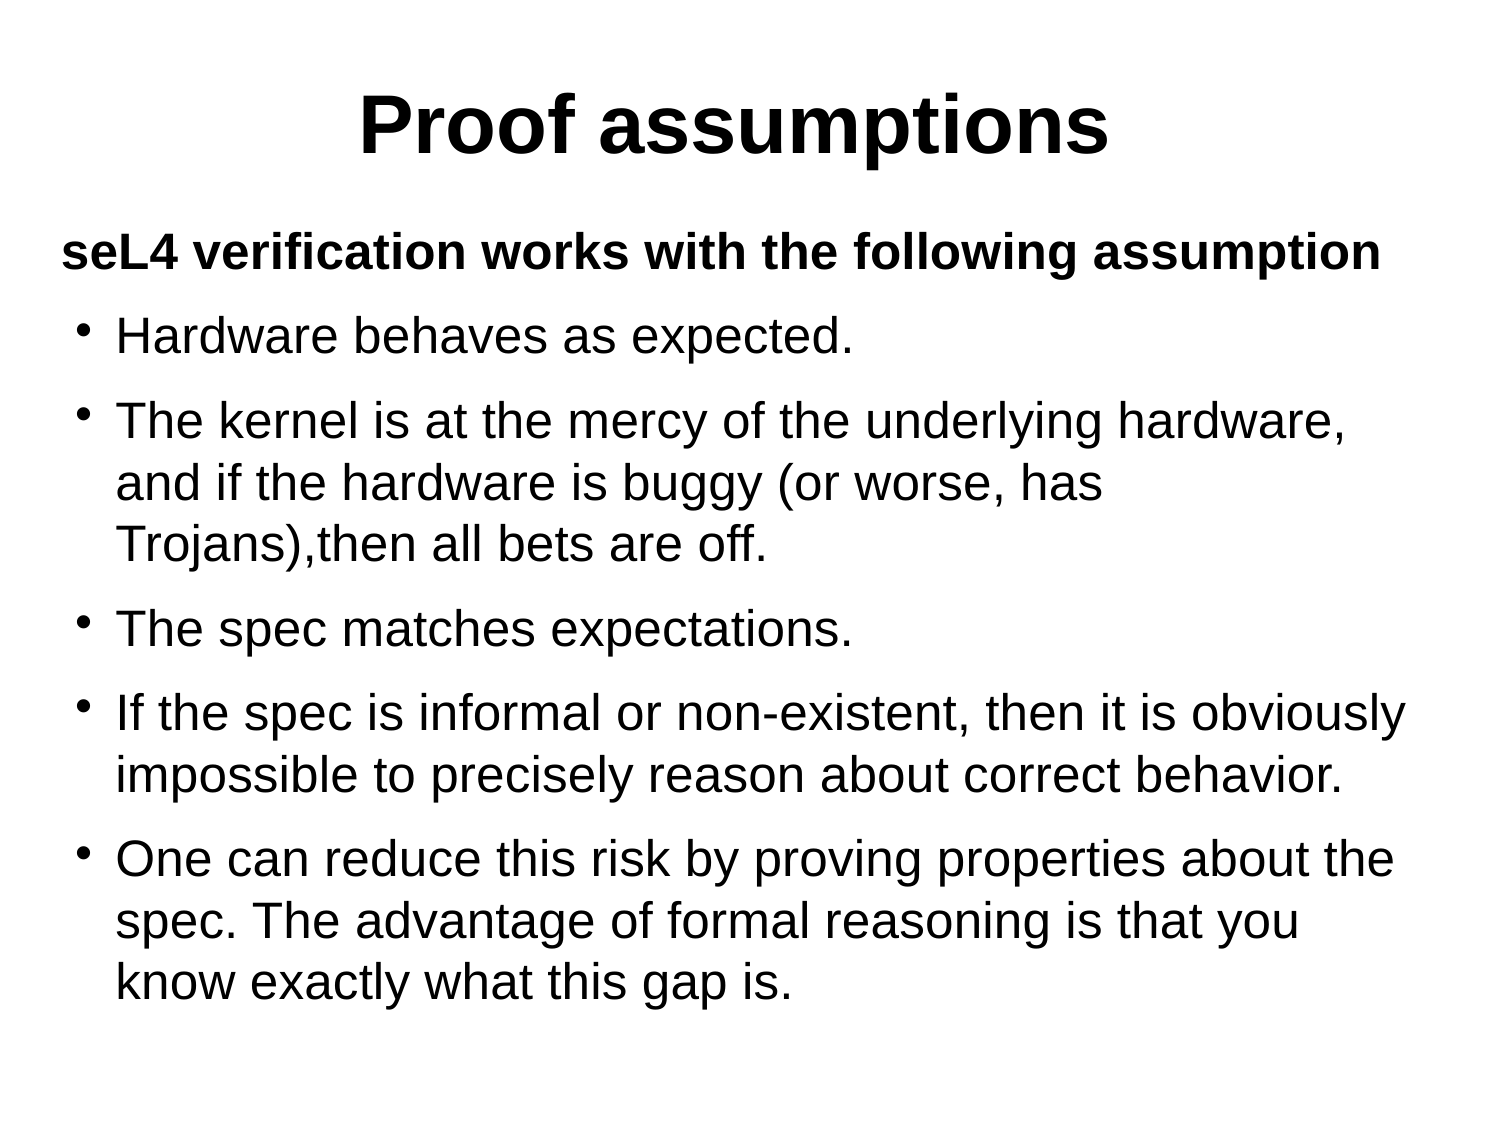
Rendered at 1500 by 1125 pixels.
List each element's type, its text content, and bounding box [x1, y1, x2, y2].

text_box seL4 verification works with the following assumption Hardware behaves as expected. The kernel is at the mercy of the underlying hardware, and if the hardware is buggy (or worse, has Trojans),then all bets are off. The spec matches expectations. If the spec is informal or non-existent, then it is obviously impossible to precisely reason about correct behavior. One can reduce this risk by proving properties about the spec. The advantage of formal reasoning is that you know exactly what this gap is. [60, 218, 1410, 1065]
text_box Proof assumptions [164, 15, 1305, 218]
